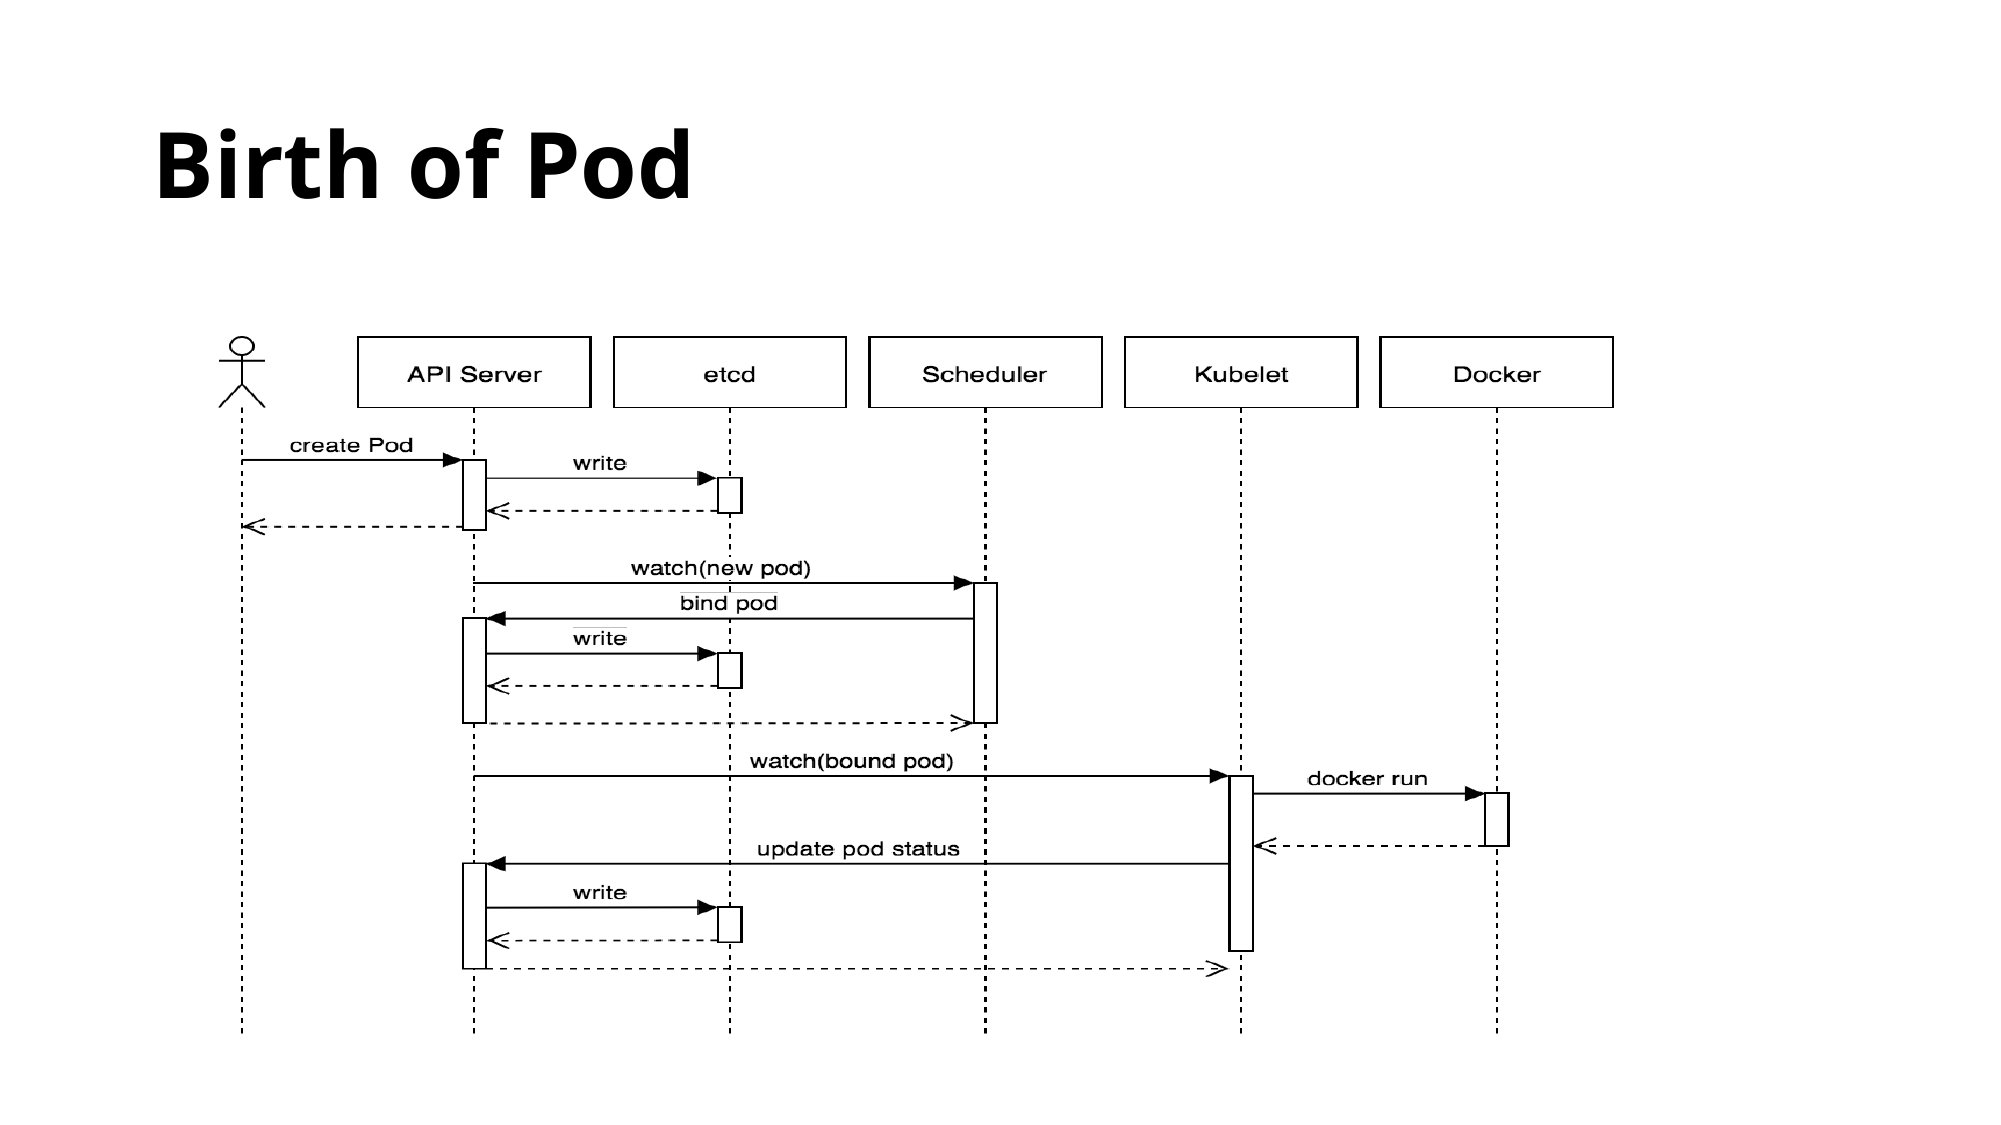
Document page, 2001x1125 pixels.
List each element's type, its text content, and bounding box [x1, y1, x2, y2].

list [218, 336, 1617, 1041]
title Birth of Pod [137, 59, 1863, 278]
